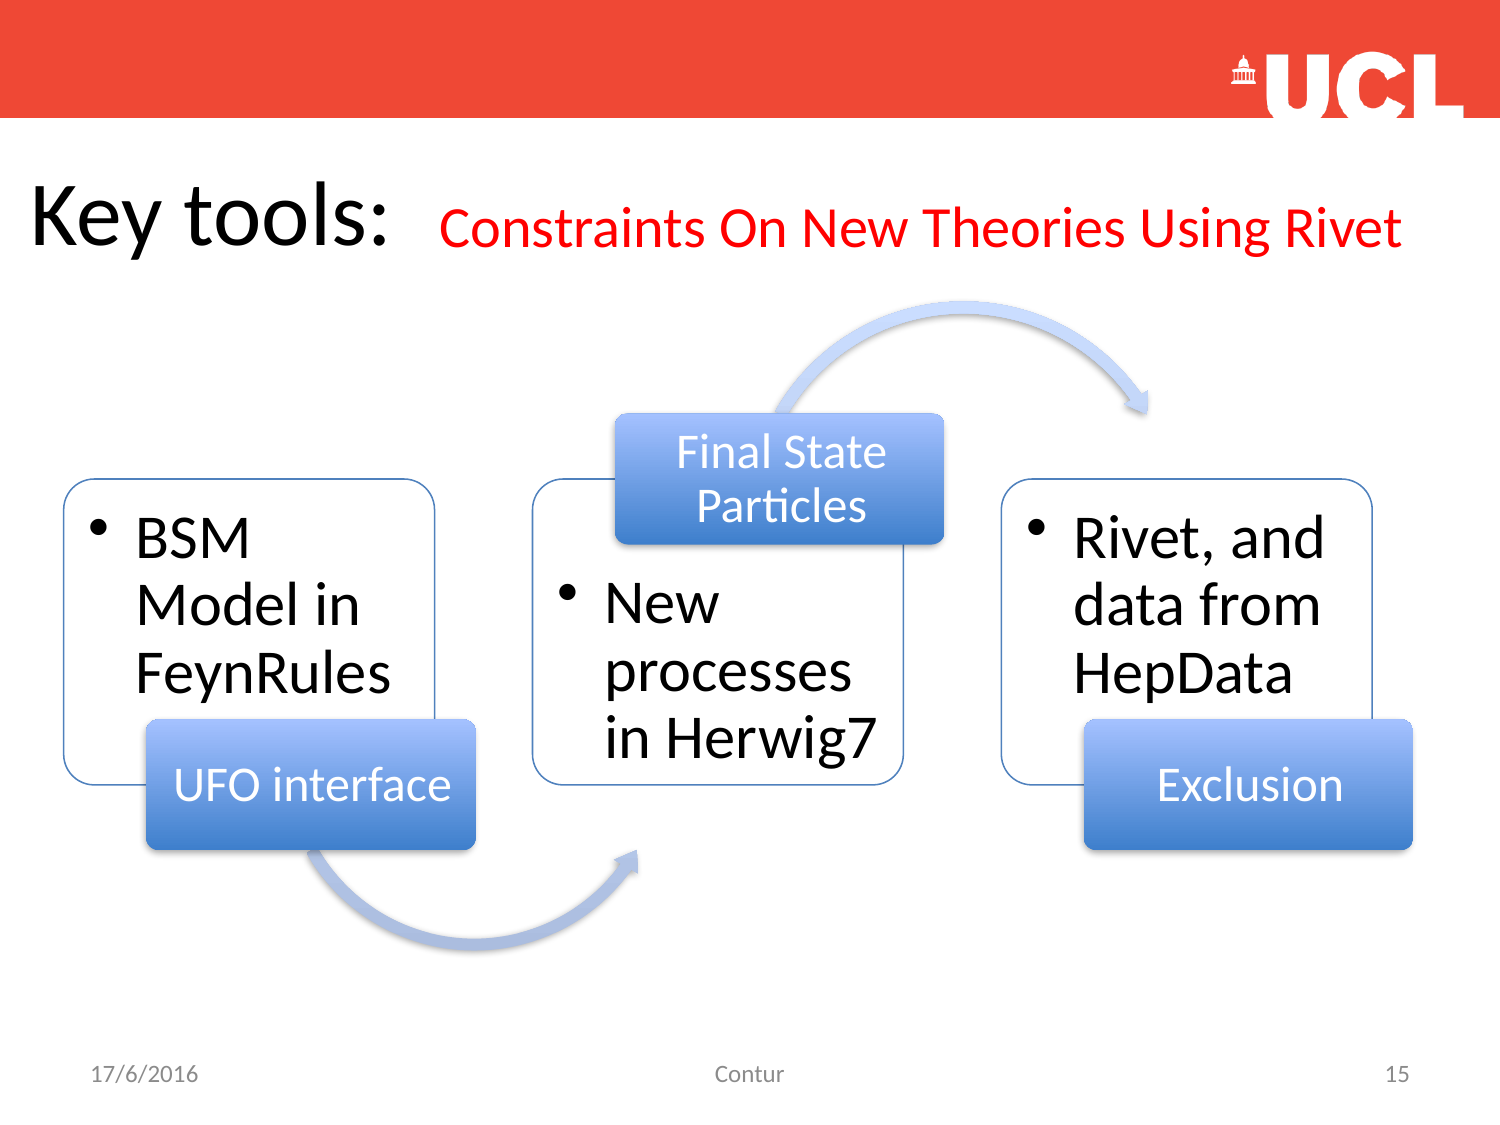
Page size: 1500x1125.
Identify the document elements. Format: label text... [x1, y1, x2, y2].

slide_number 15 [1074, 1042, 1425, 1103]
text_box Constraints On New Theories Using Rivet [425, 182, 1485, 267]
title Key tools: [15, 114, 1485, 302]
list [63, 260, 1414, 1004]
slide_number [75, 1042, 425, 1103]
footer Contur [512, 1042, 988, 1103]
